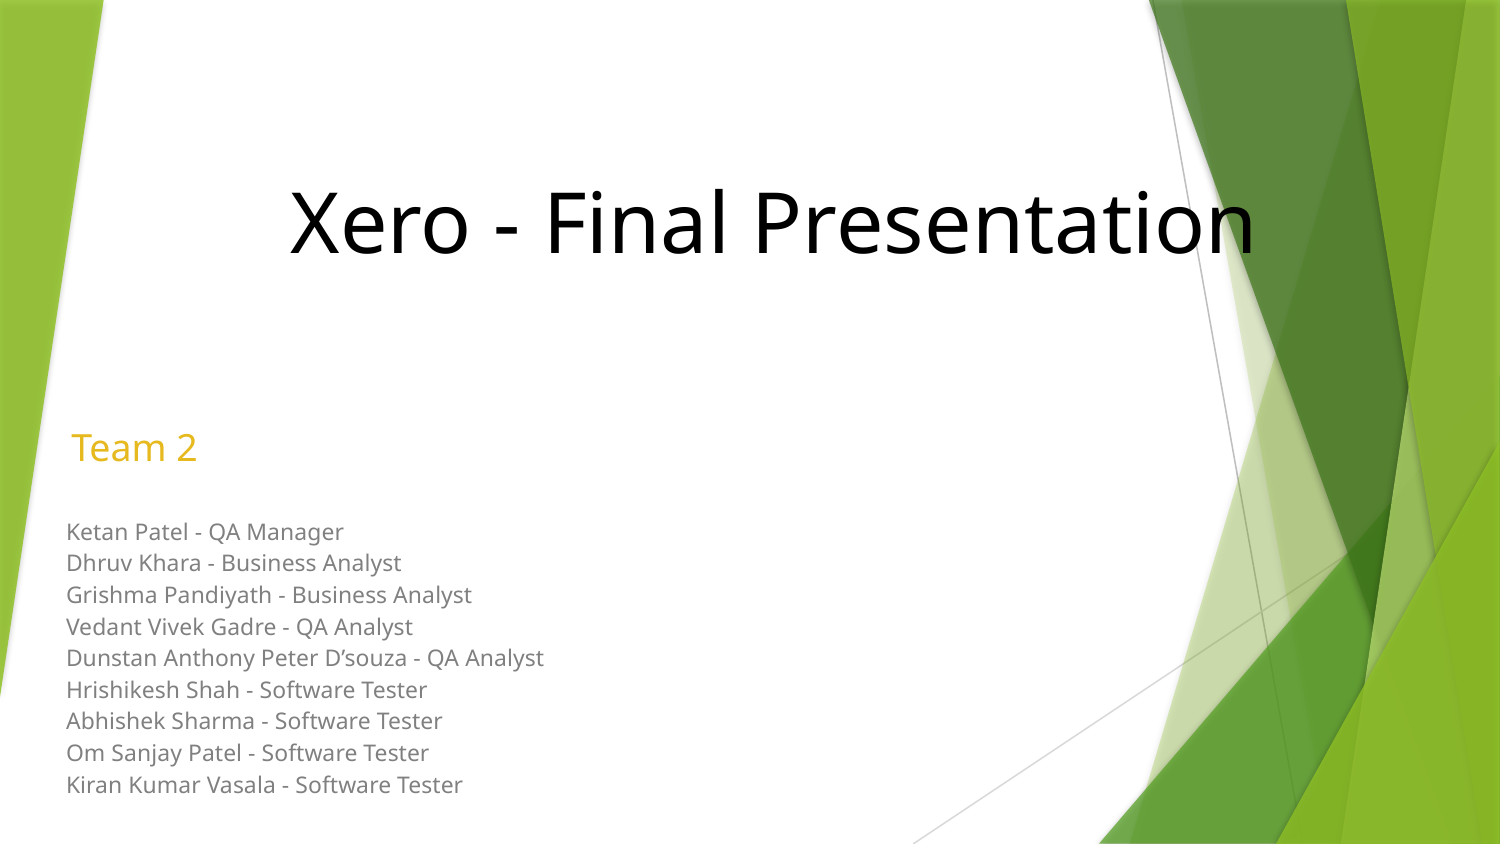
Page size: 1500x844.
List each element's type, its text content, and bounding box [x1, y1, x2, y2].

text_box Team 2 [36, 409, 1049, 485]
title Xero - Final Presentation [108, 25, 1441, 286]
subtitle Ketan Patel - QA Manager Dhruv Khara - Business Analyst Grishma Pandiyath - Business Analyst Vedant Vivek Gadre - QA Analyst Dunstan Anthony Peter D’souza - QA Analyst Hrishikesh Shah - Software Tester Abhishek Sharma - Software Tester Om Sanjay Patel - Software Tester Kiran Kumar Vasala - Software Tester [51, 497, 1449, 814]
